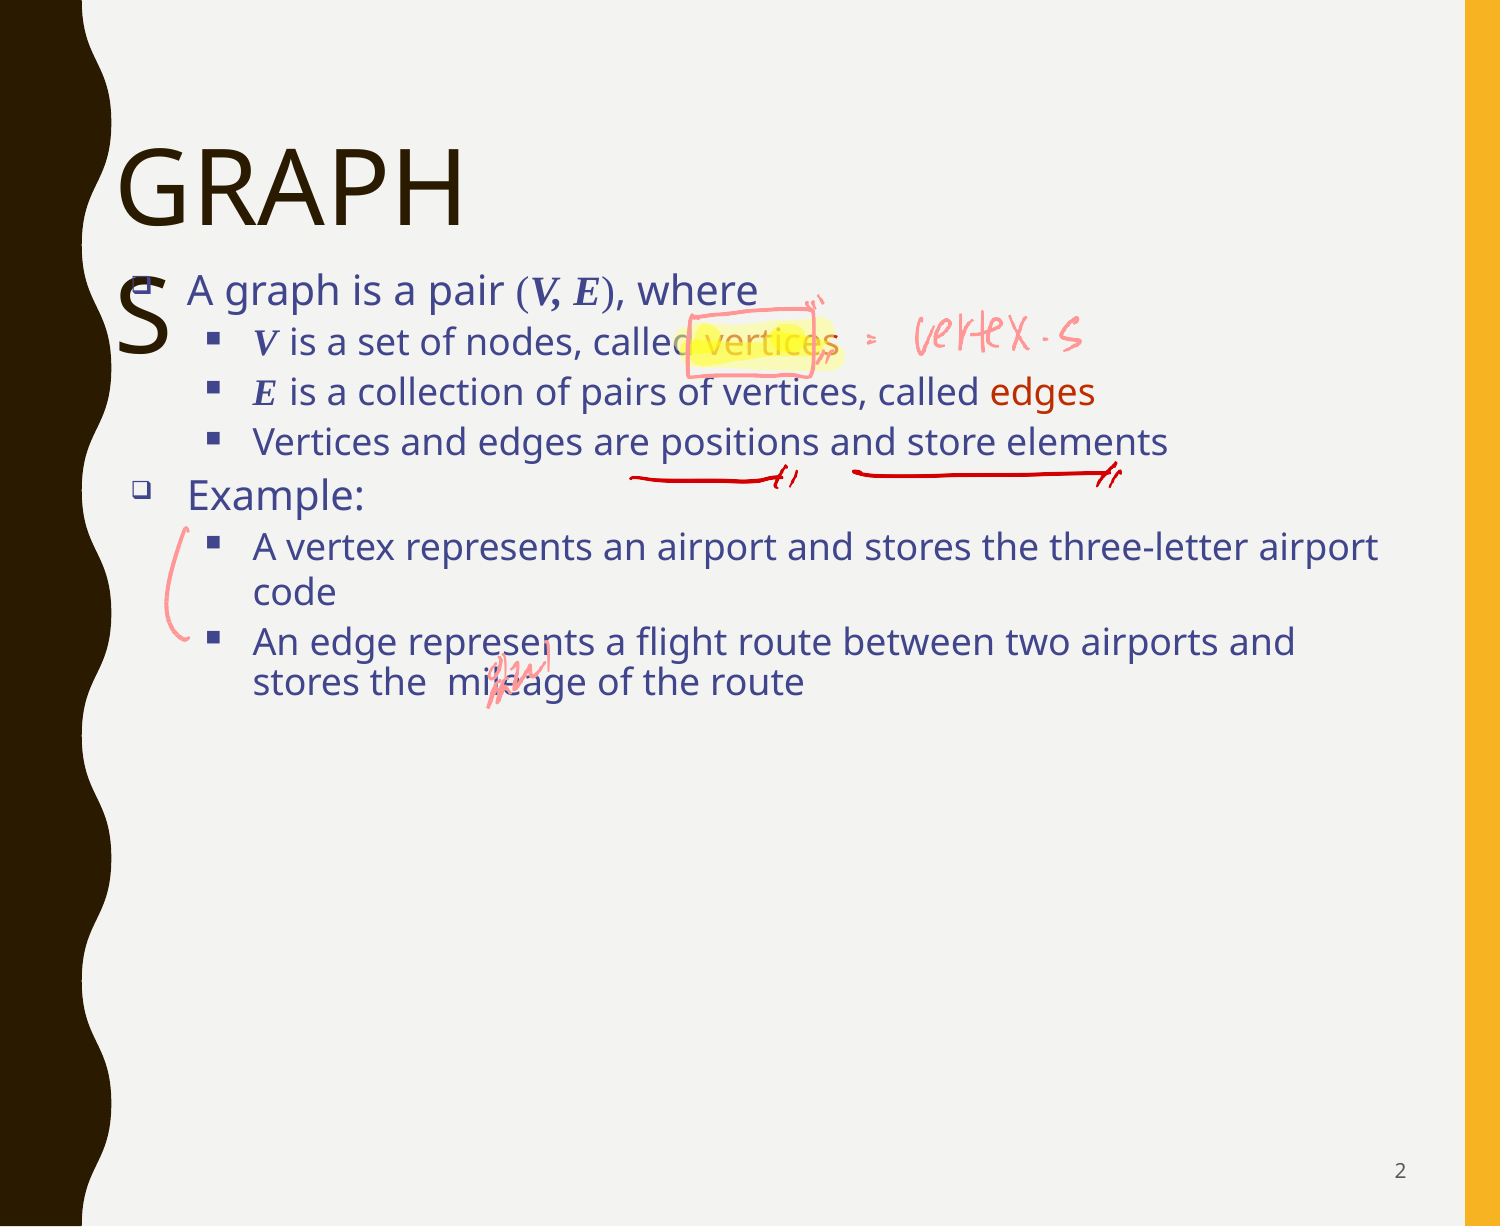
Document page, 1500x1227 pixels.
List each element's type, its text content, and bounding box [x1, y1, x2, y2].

title Graphs [112, 117, 487, 375]
text_box [866, 334, 877, 345]
picture [629, 464, 798, 489]
picture [486, 640, 550, 709]
picture [915, 310, 1030, 357]
slide_number 2 [1059, 814, 1407, 1226]
picture [1059, 316, 1082, 352]
picture [852, 461, 1122, 488]
text_box [164, 526, 191, 642]
picture [673, 294, 845, 379]
text_box A graph is a pair (V, E), where V is a set of nodes, called vertices E is a collection of pairs of vertices, called edges Vertices and edges are positions and store elements Example: A vertex represents an airport and stores the three-letter airport code An edge represents a flight route between two airports and stores the mileage of the route [128, 256, 1414, 704]
